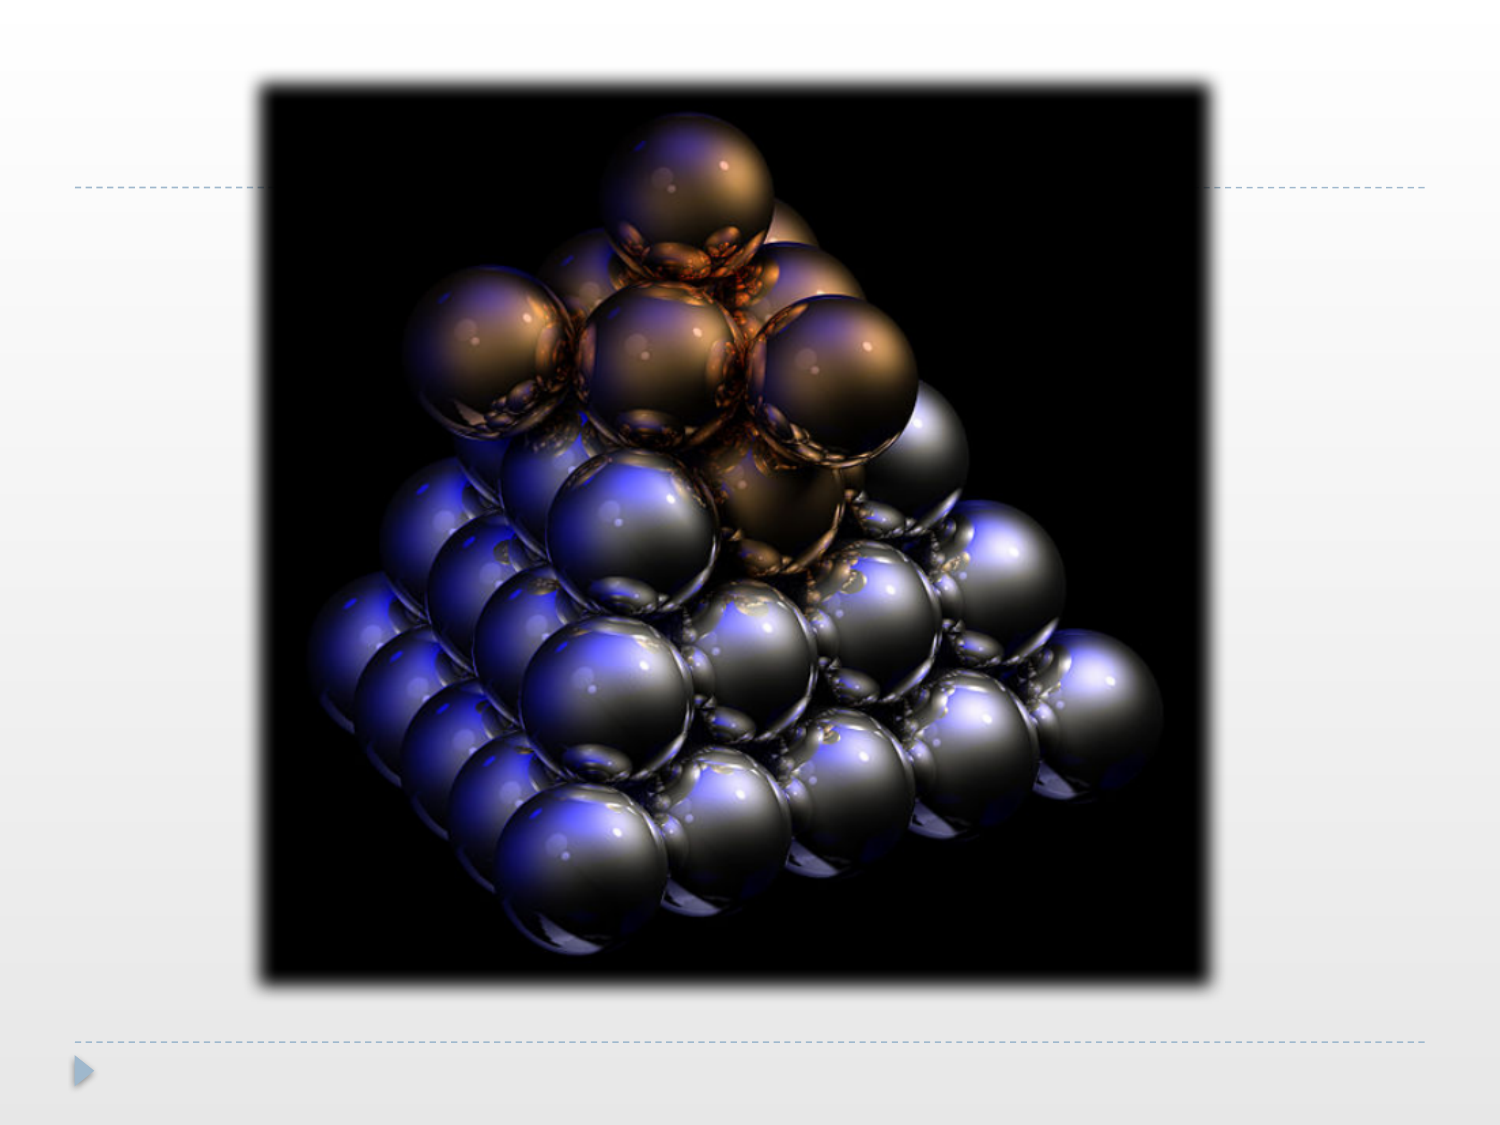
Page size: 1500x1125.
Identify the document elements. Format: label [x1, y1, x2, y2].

picture [241, 66, 1229, 1005]
